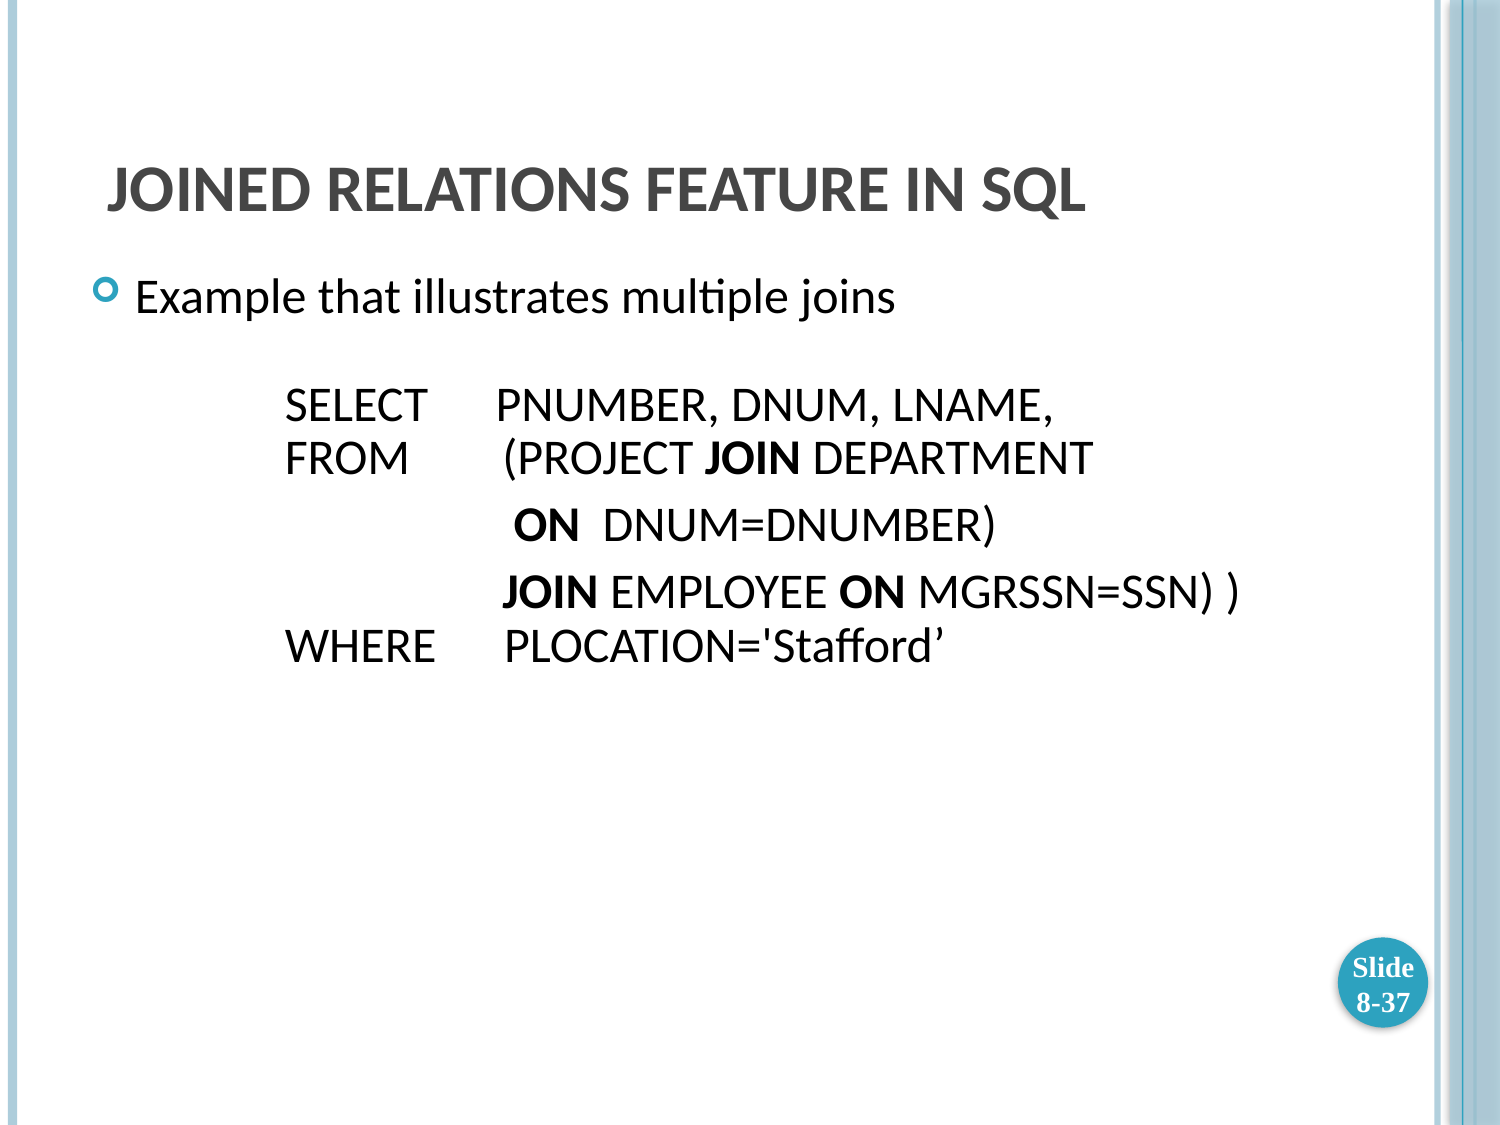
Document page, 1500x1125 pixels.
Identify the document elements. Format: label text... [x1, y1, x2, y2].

list Example that illustrates multiple joins SELECT PNUMBER, DNUM, LNAME, FROM (PROJECT JOIN DEPARTMENT ON DNUM=DNUMBER) JOIN EMPLOYEE ON MGRSSN=SSN) ) WHERE PLOCATION='Stafford’ [74, 262, 1301, 1063]
title Joined Relations Feature in SQL [93, 44, 1445, 232]
slide_number Slide 8-37 [1333, 940, 1434, 1026]
